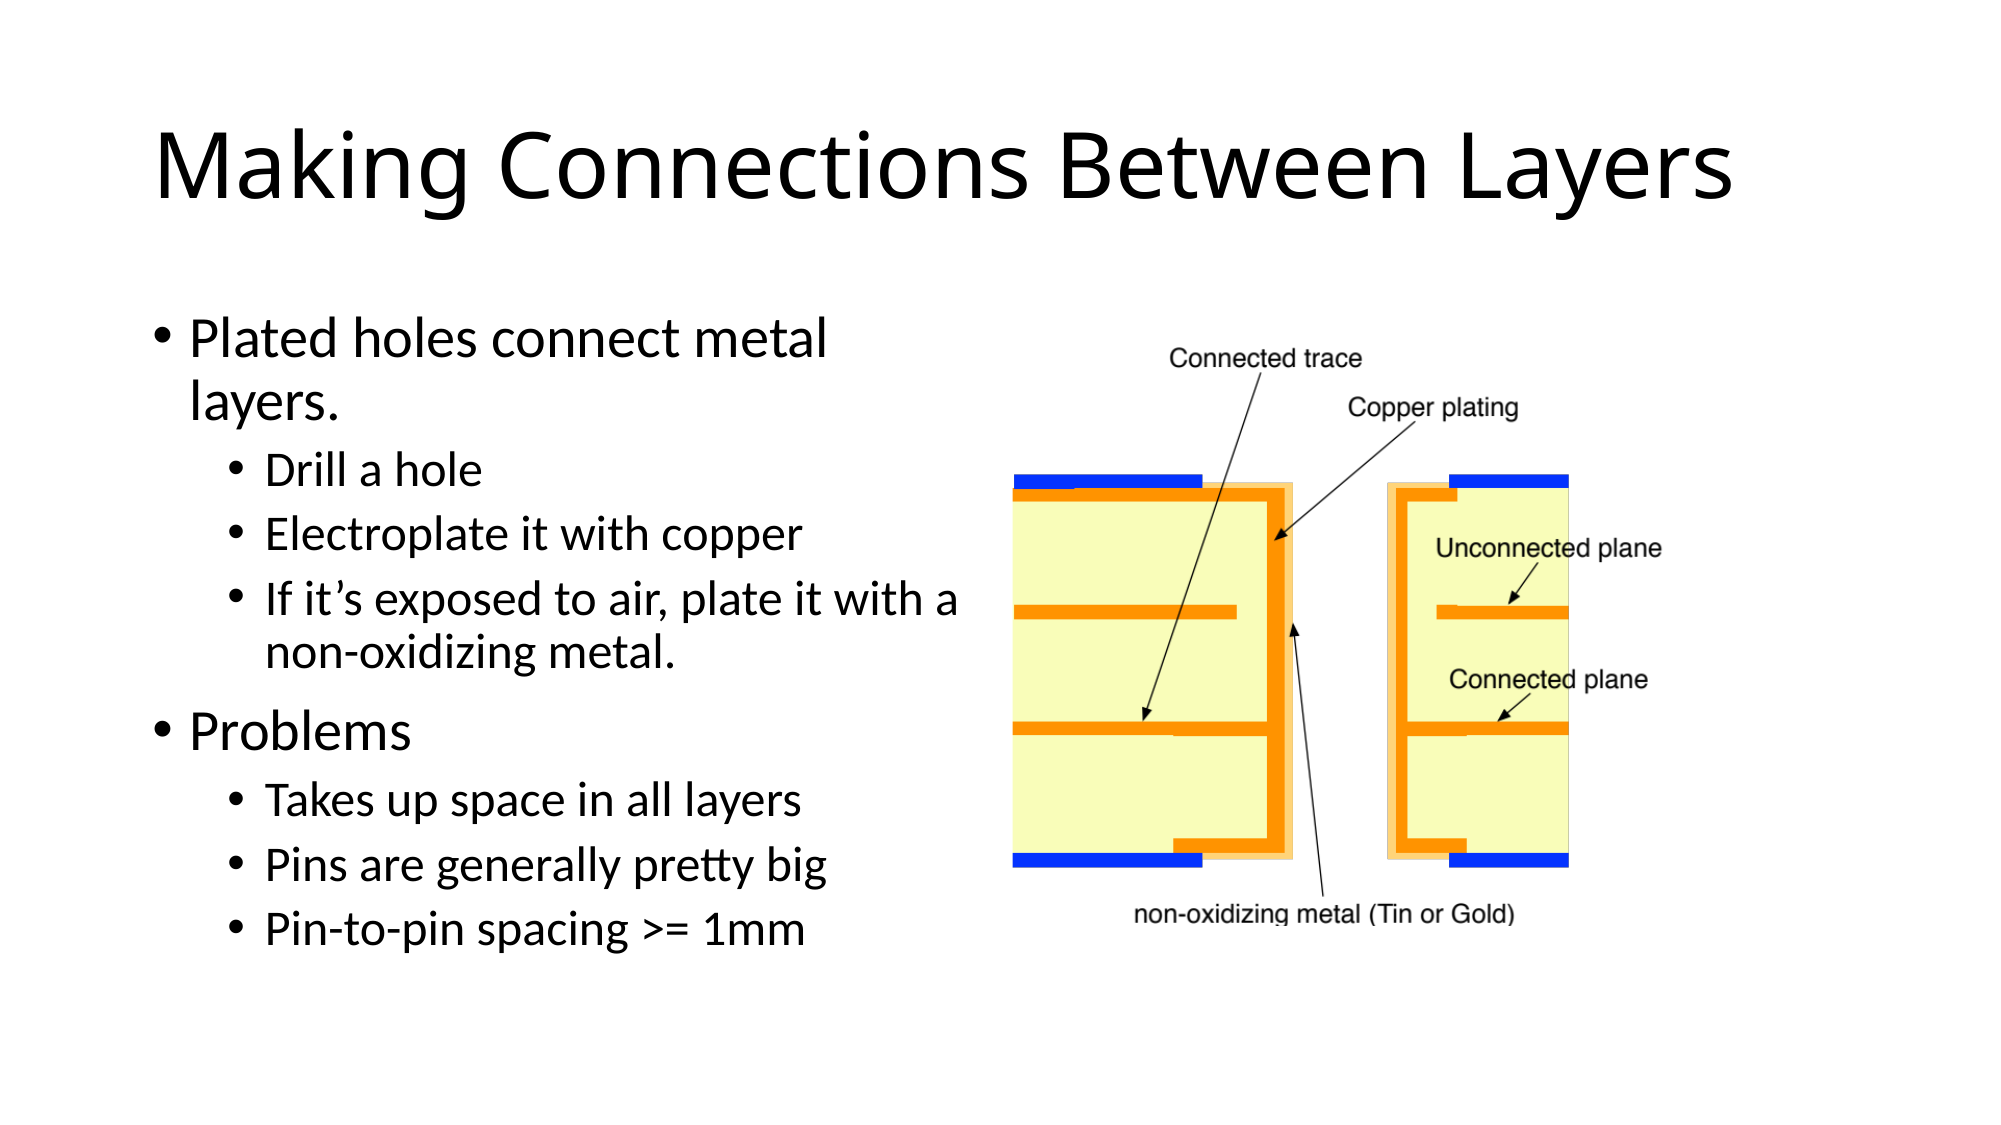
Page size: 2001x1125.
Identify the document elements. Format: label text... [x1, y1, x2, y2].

title Making Connections Between Layers [137, 59, 1863, 278]
list Plated holes connect metal layers. Drill a hole Electroplate it with copper If it’s exposed to air, plate it with a non-oxidizing metal. Problems Takes up space in all layers Pins are generally pretty big Pin-to-pin spacing >= 1mm [137, 299, 988, 1014]
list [1012, 341, 1675, 926]
